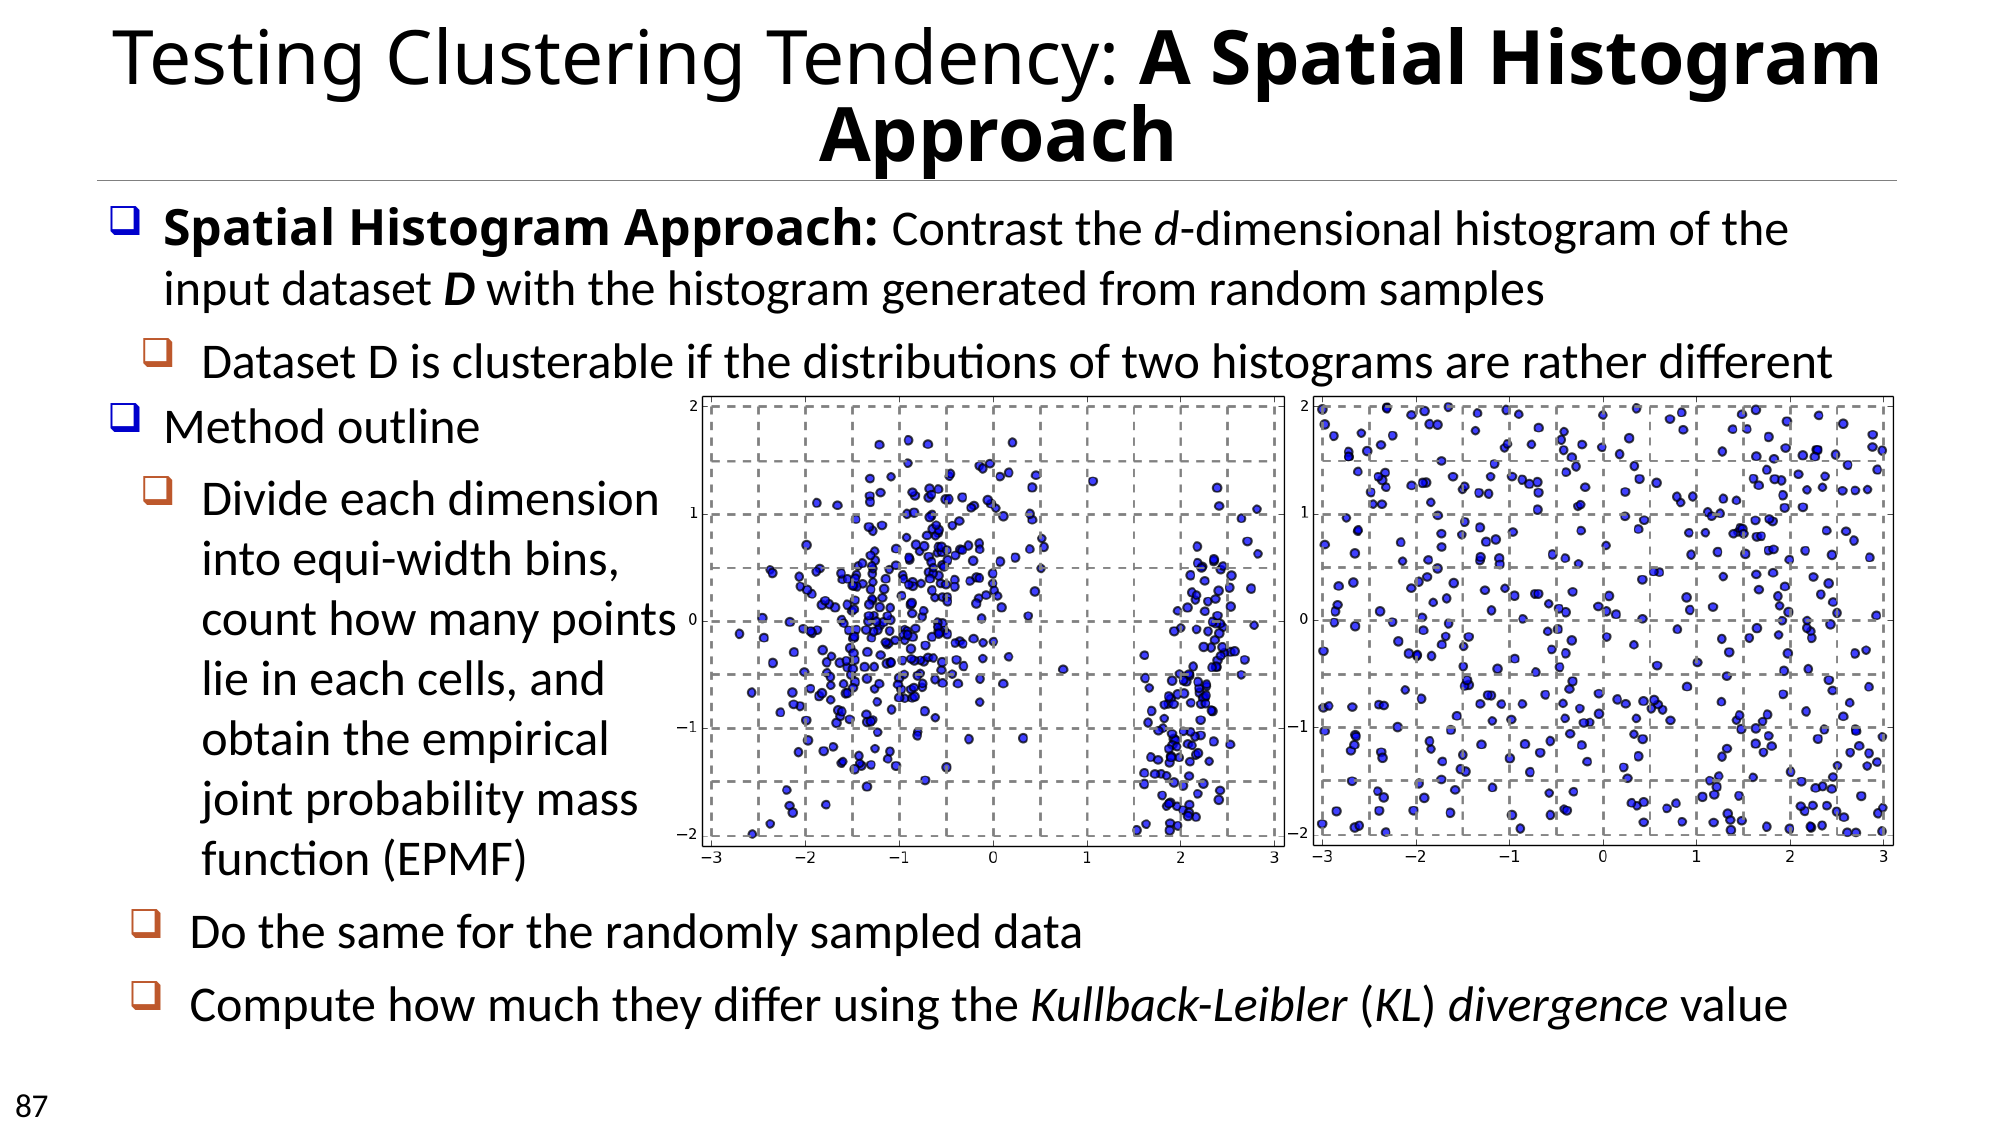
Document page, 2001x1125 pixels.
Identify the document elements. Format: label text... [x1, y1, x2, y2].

text_box Method outline Divide each dimension into equi-width bins, count how many points lie in each cells, and obtain the empirical joint probability mass function (EPMF) [92, 385, 714, 890]
picture [677, 388, 1286, 867]
title Testing Clustering Tendency: A Spatial Histogram Approach [0, 20, 2000, 180]
text_box Do the same for the randomly sampled data Compute how much they differ using the Kullback-Leibler (KL) divergence value [80, 891, 1883, 982]
picture [1287, 387, 1895, 864]
list Spatial Histogram Approach: Contrast the d-dimensional histogram of the input dataset D with the histogram generated from random samples Dataset D is clusterable if the distributions of two histograms are rather different [92, 188, 1895, 386]
